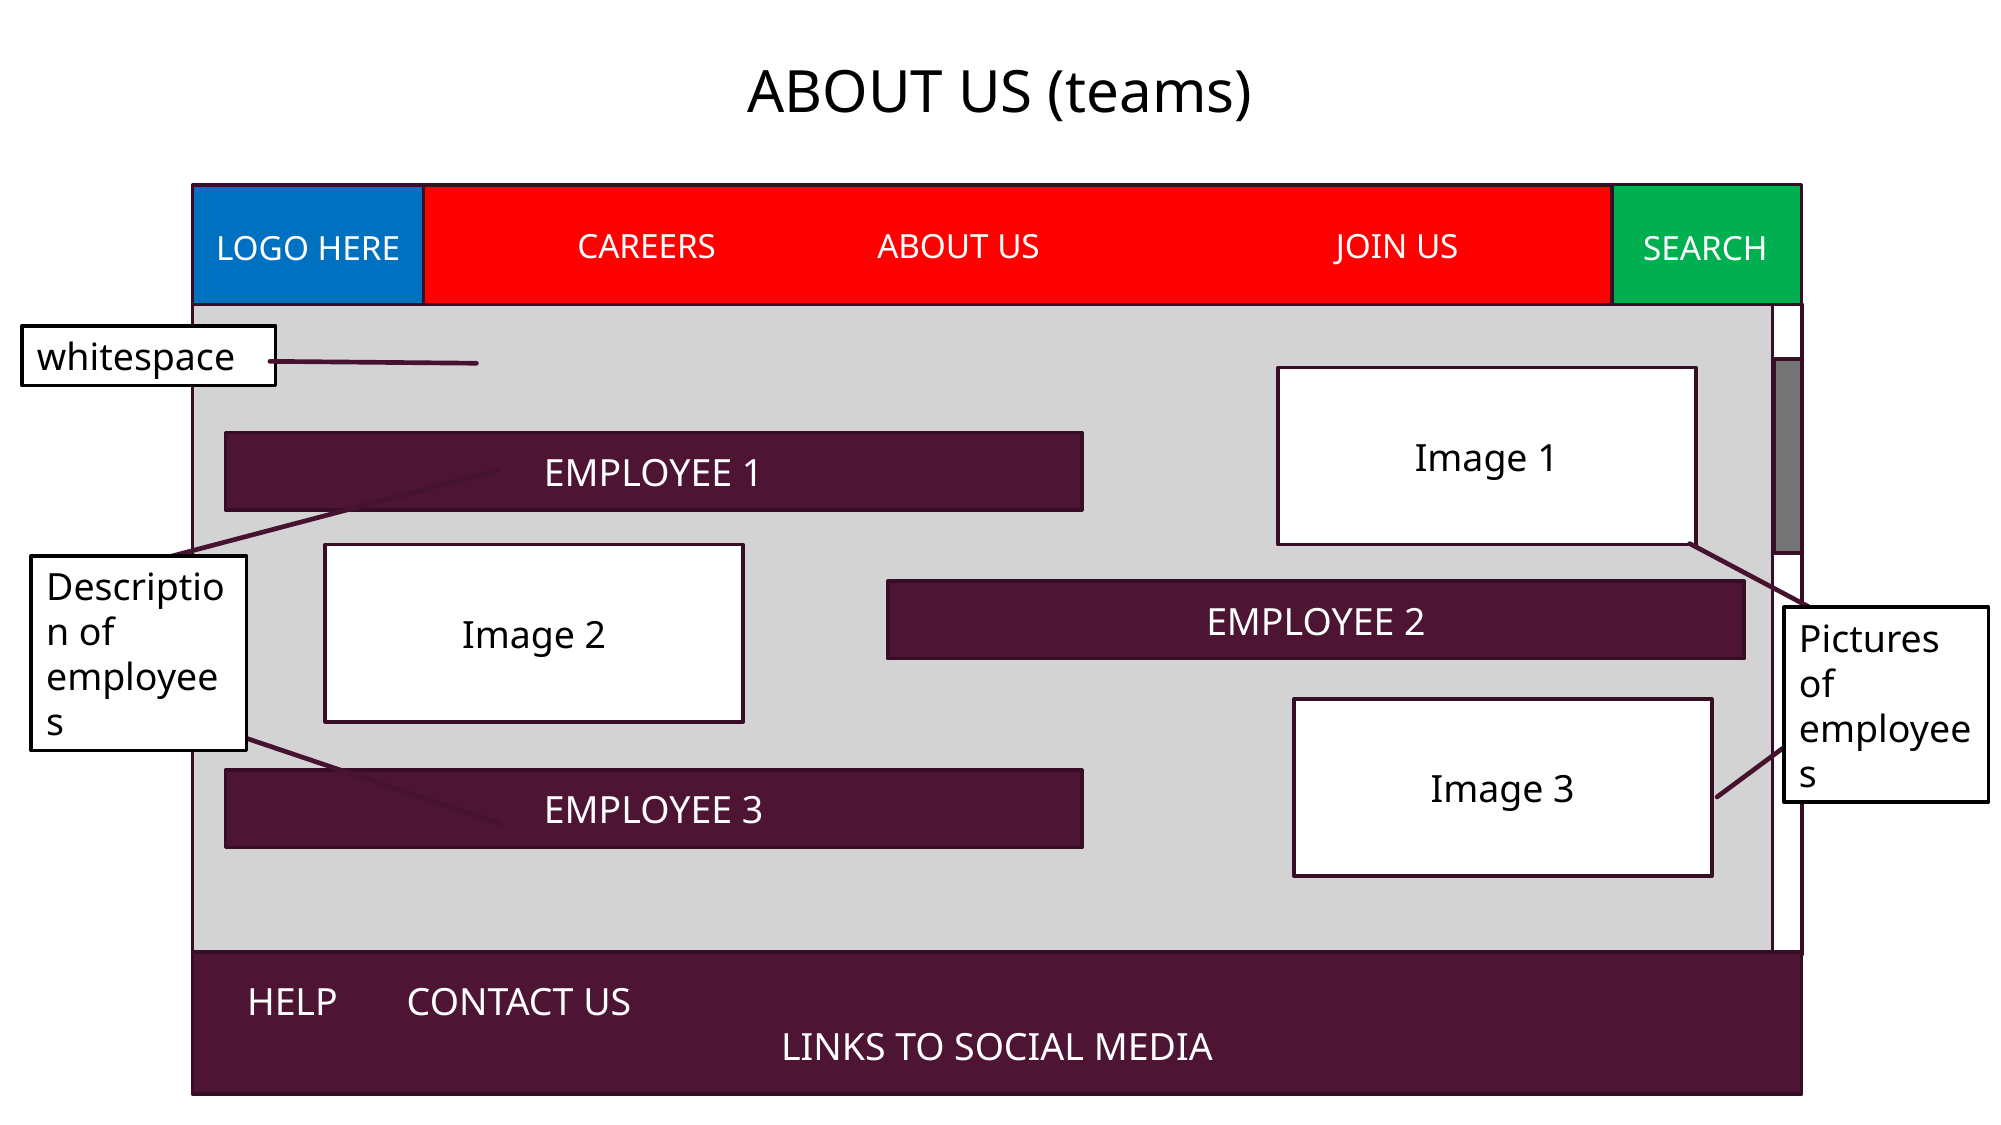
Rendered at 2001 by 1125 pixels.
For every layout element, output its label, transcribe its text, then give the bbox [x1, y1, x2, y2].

text_box CAREERS ABOUT US JOIN US [422, 183, 1614, 306]
text_box LOGO HERE [191, 183, 422, 303]
text_box SEARCH [1614, 183, 1803, 303]
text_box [1689, 543, 1861, 635]
text_box Image 1 [1276, 366, 1698, 546]
text_box EMPLOYEE 3 [224, 768, 1084, 849]
text_box [1771, 809, 1804, 956]
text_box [142, 702, 501, 825]
text_box Image 2 [323, 543, 745, 724]
text_box [1771, 303, 1804, 541]
text_box Description of employees [29, 554, 248, 752]
text_box [1773, 357, 1803, 541]
text_box ABOUT US (teams) [0, 29, 2000, 150]
text_box EMPLOYEE 1 [224, 431, 1084, 512]
text_box [191, 303, 1771, 950]
text_box EMPLOYEE 2 [886, 579, 1746, 660]
text_box HELP CONTACT US LINKS TO SOCIAL MEDIA [191, 950, 1803, 1096]
text_box [1771, 644, 1782, 676]
text_box Image 3 [1292, 697, 1714, 878]
text_box whitespace [20, 324, 277, 387]
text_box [1716, 678, 1877, 798]
text_box Pictures of employees [1782, 605, 1990, 804]
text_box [128, 469, 498, 568]
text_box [269, 360, 477, 364]
